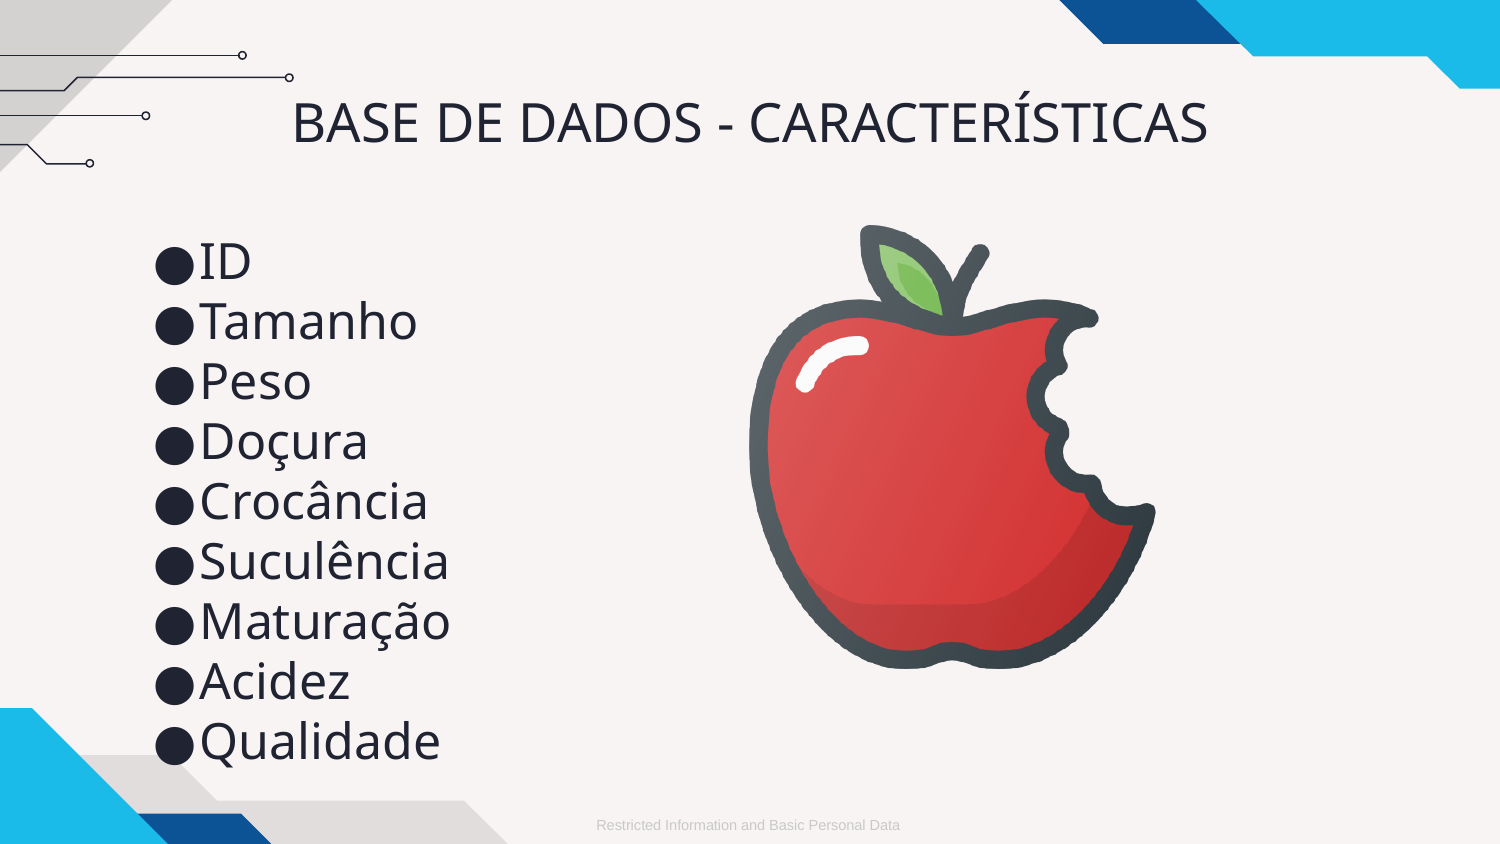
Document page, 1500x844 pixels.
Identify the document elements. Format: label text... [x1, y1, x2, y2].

subtitle ID Tamanho Peso Doçura Crocância Suculência Maturação Acidez Qualidade [137, 214, 1500, 827]
title BASE DE DADOS - CARACTERÍSTICAS [118, 72, 1383, 167]
picture [730, 225, 1174, 669]
